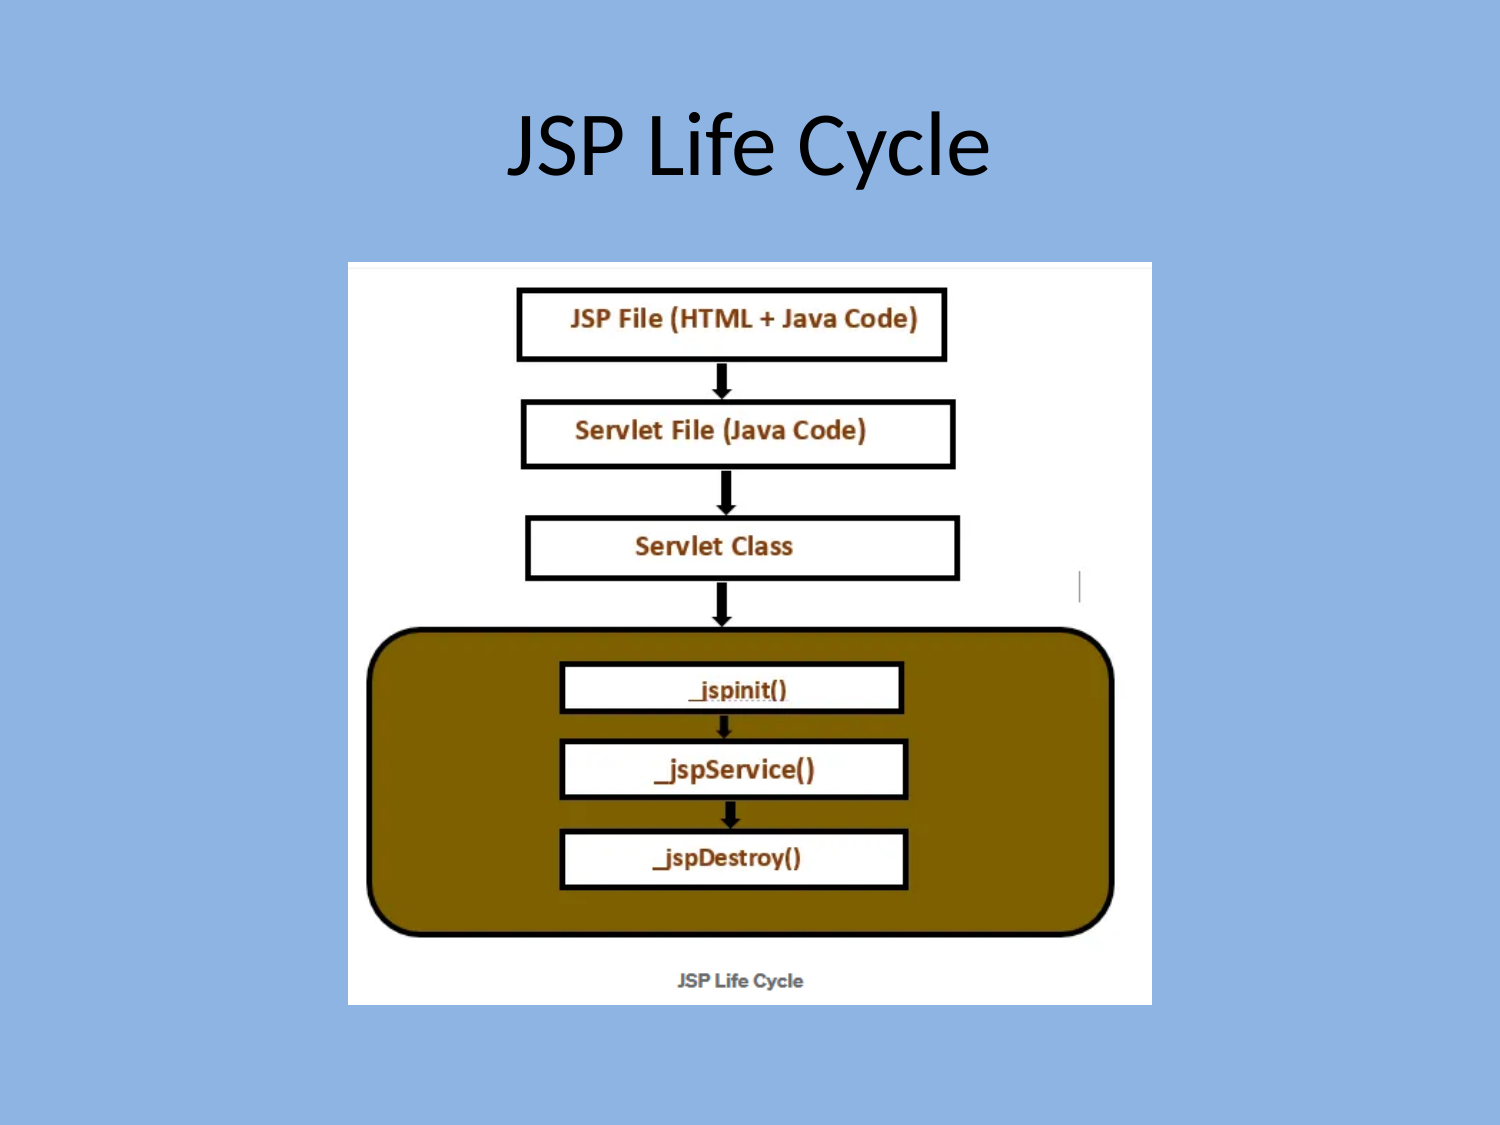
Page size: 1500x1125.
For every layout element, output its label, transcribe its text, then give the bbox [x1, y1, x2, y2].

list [347, 262, 1153, 1006]
title JSP Life Cycle [75, 45, 1425, 233]
